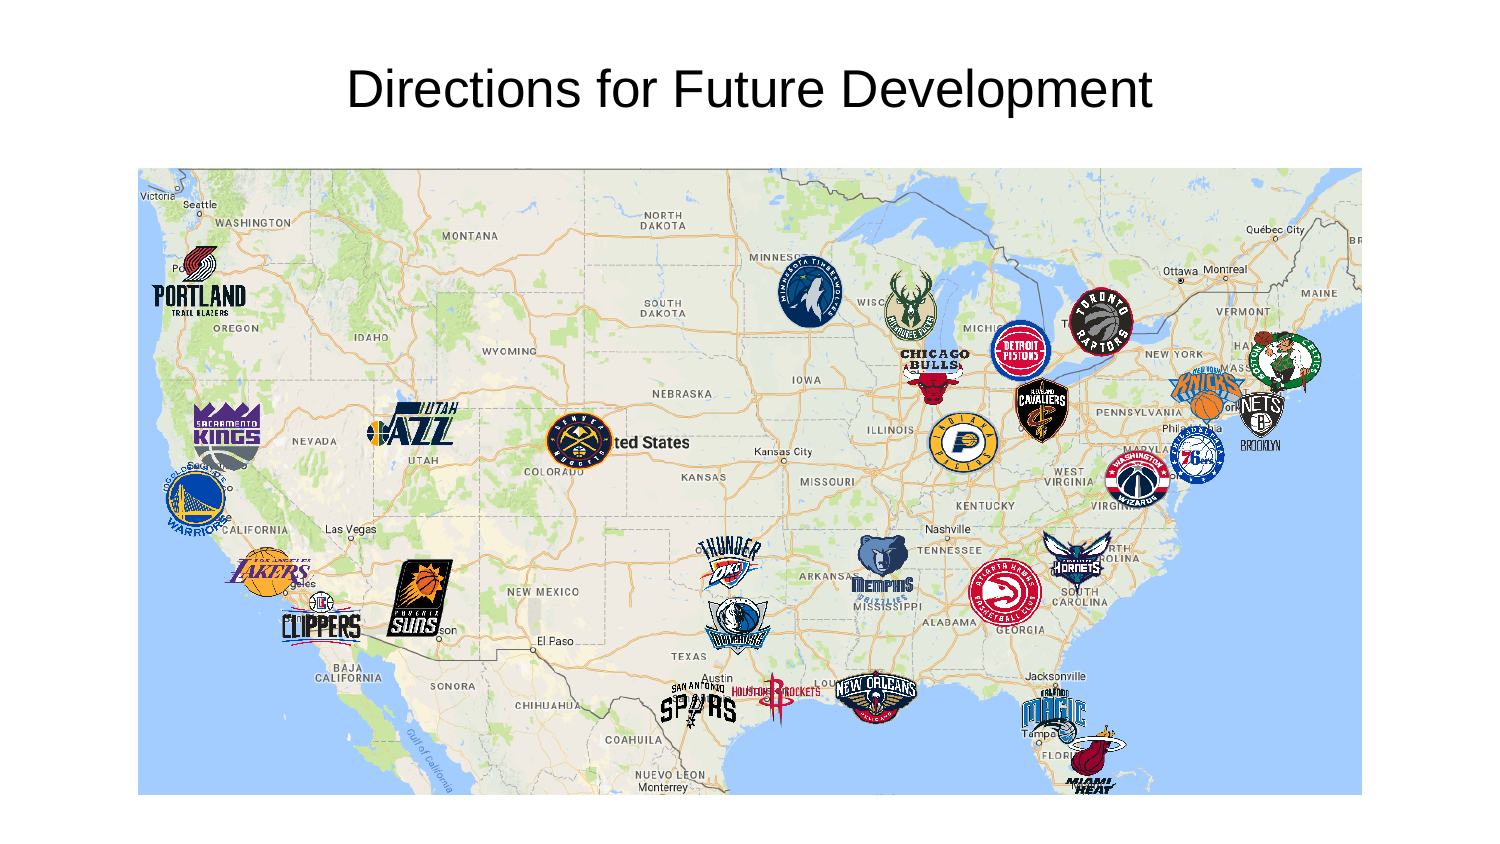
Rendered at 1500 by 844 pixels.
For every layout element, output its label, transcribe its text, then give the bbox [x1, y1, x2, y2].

title Directions for Future Development [51, 39, 1449, 134]
picture [137, 167, 1363, 796]
